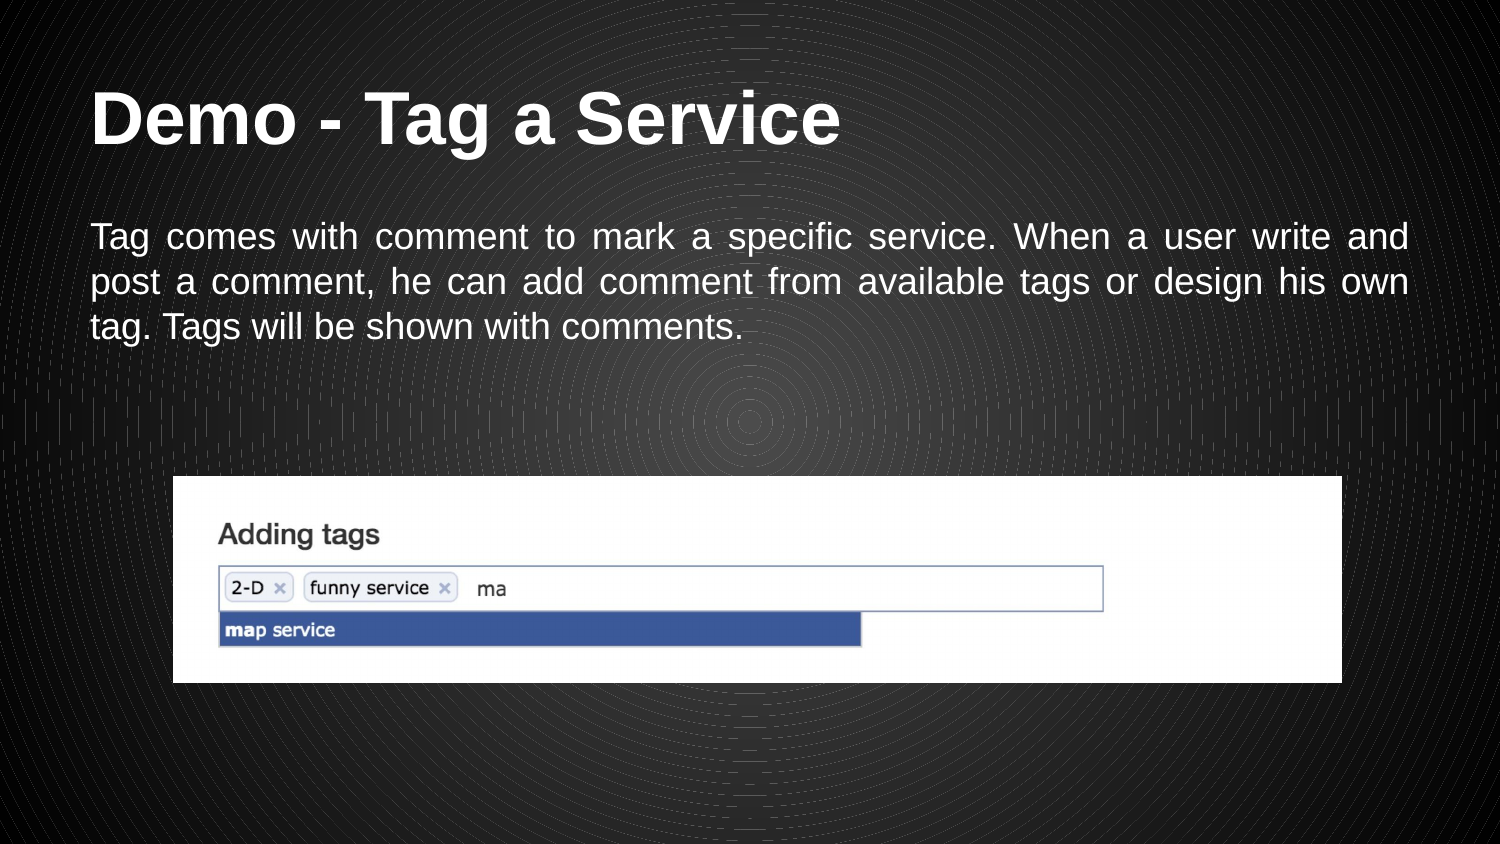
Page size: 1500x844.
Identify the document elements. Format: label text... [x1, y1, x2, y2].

picture [172, 476, 1342, 683]
list Tag comes with comment to mark a specific service. When a user write and post a comment, he can add comment from available tags or design his own tag. Tags will be shown with comments. [75, 196, 1425, 808]
title Demo - Tag a Service [75, 33, 1425, 175]
